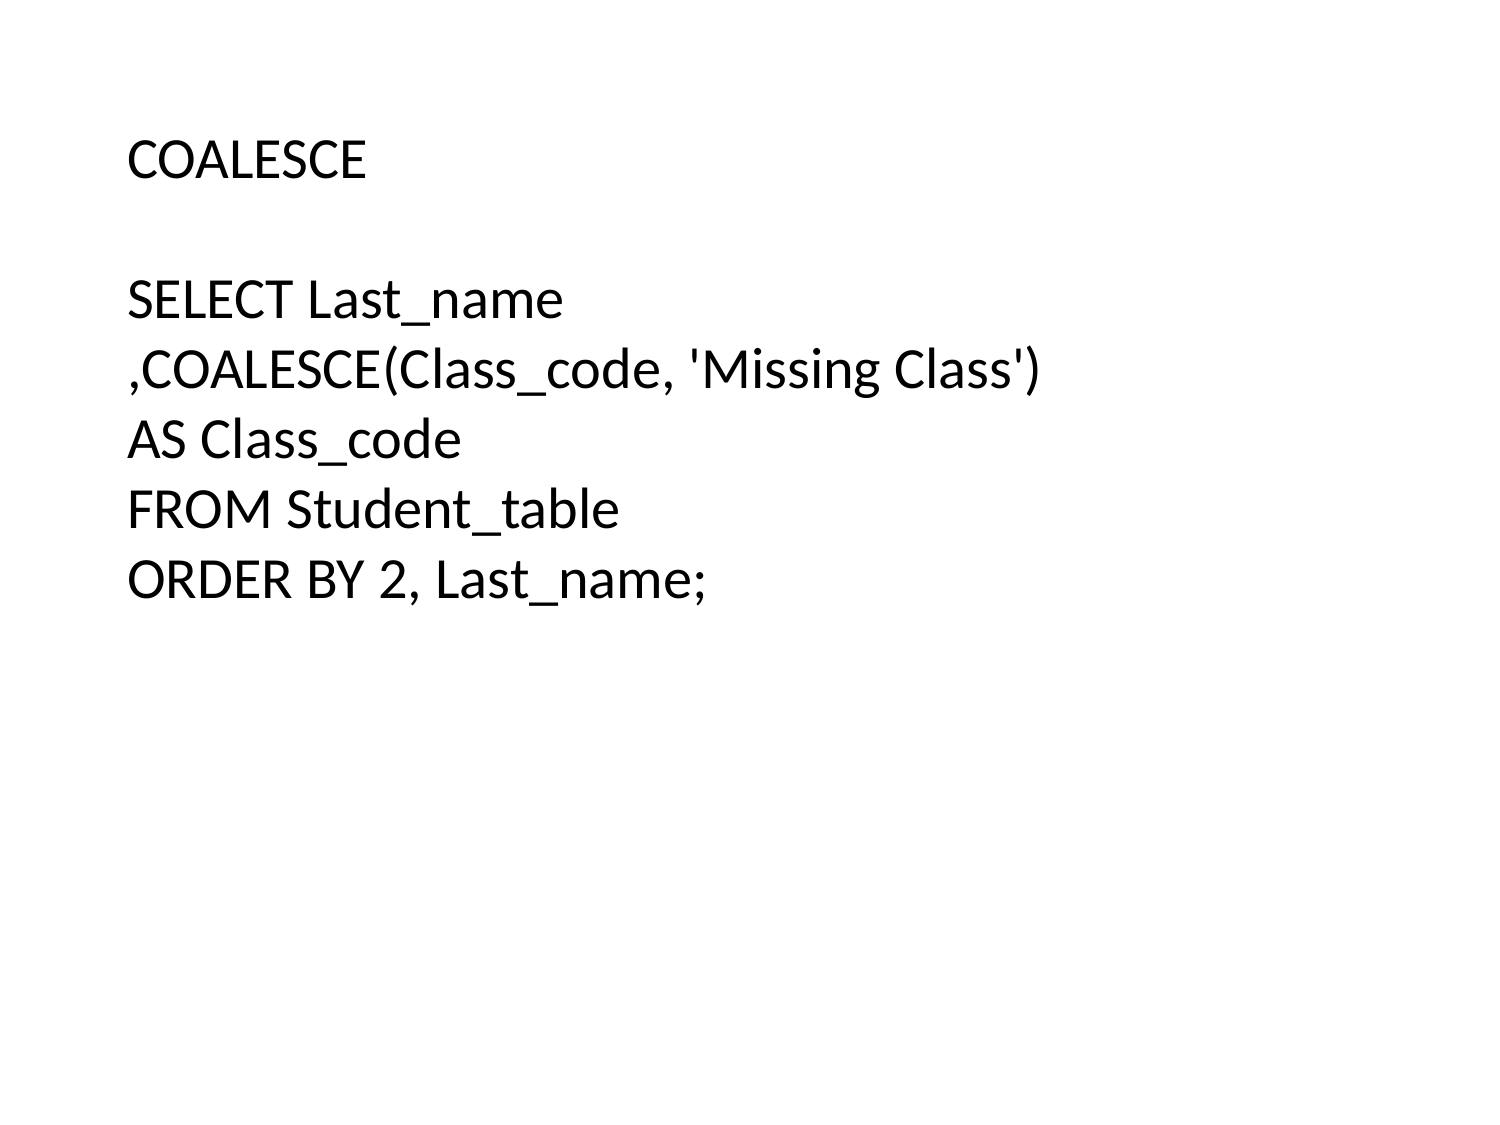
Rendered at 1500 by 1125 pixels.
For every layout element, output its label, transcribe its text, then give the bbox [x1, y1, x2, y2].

text_box COALESCE SELECT Last_name ,COALESCE(Class_code, 'Missing Class') AS Class_code FROM Student_table ORDER BY 2, Last_name; [112, 112, 1125, 618]
